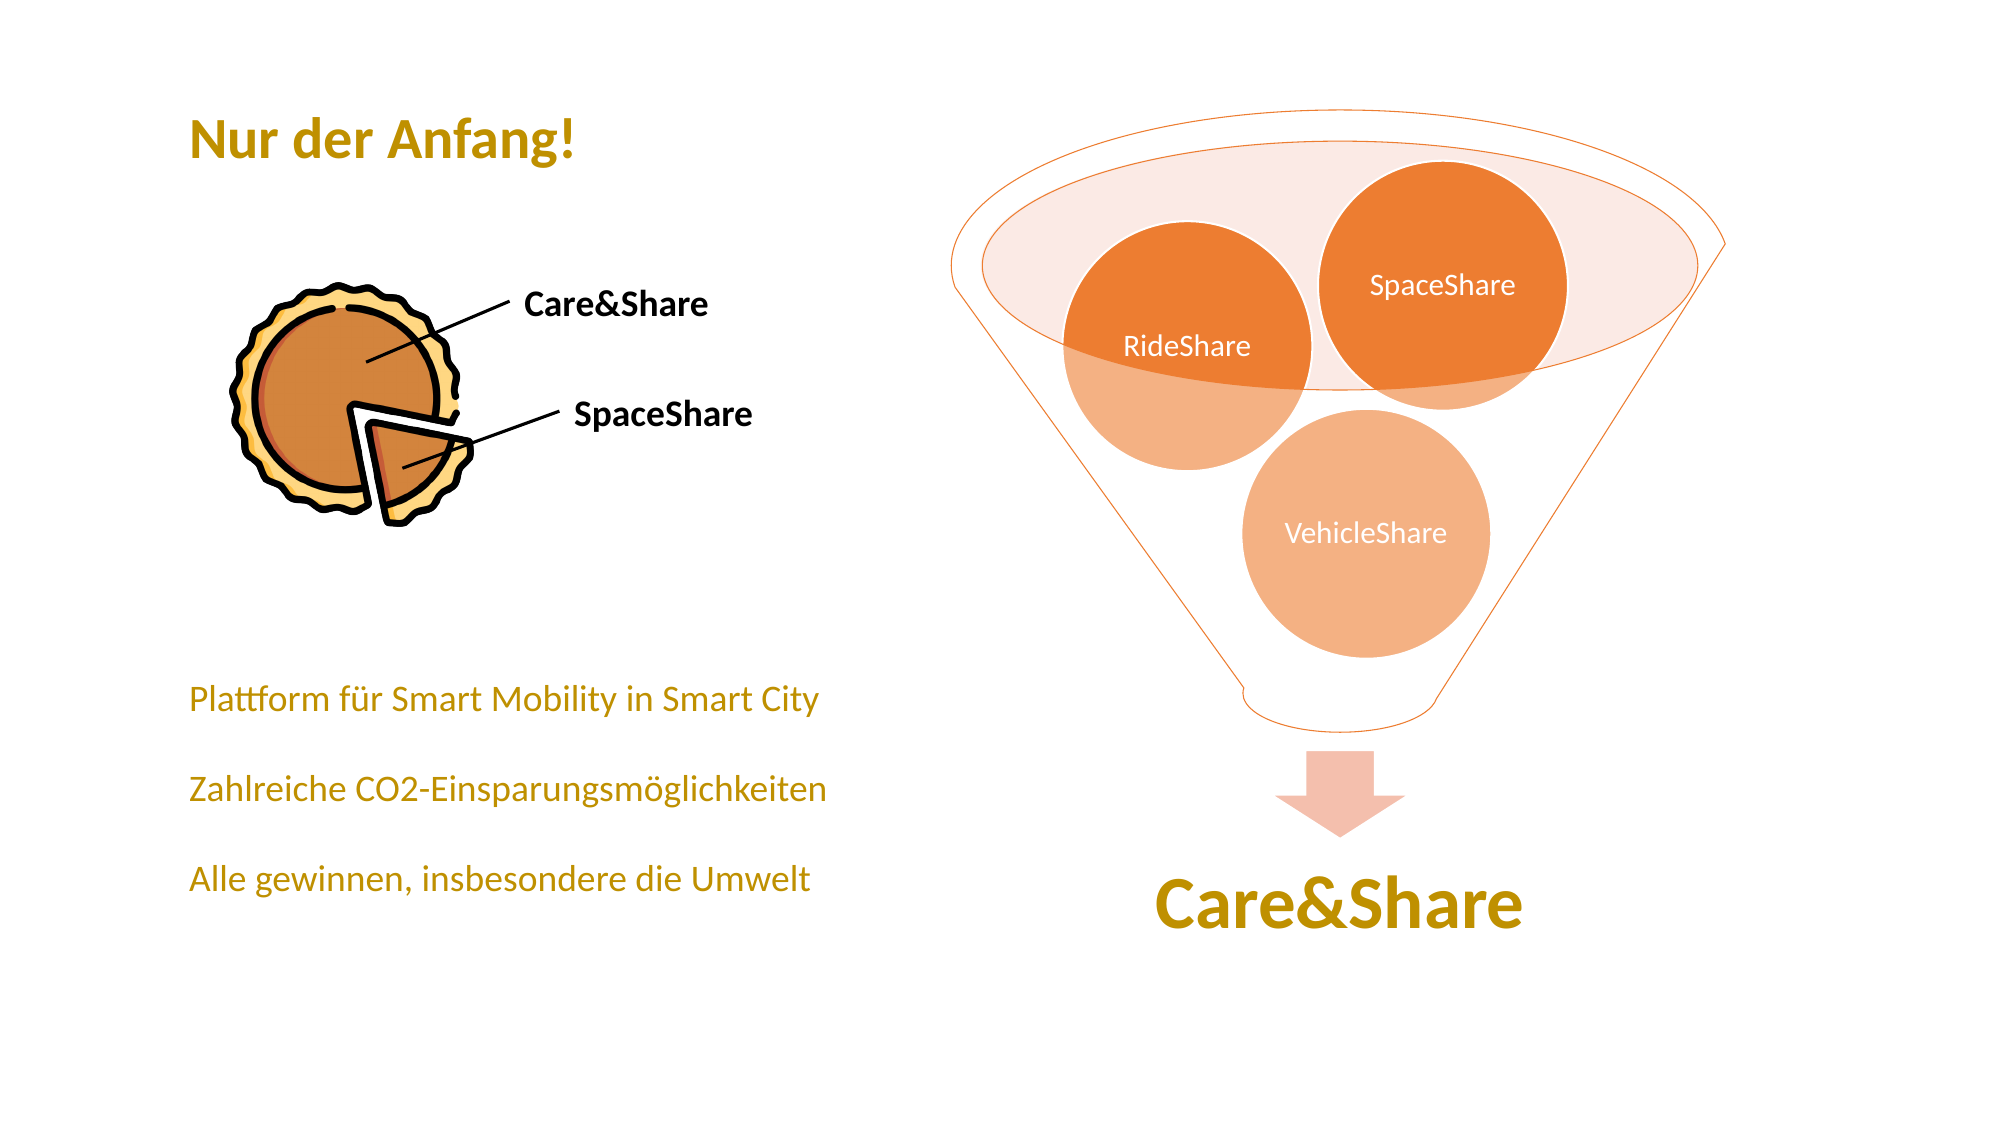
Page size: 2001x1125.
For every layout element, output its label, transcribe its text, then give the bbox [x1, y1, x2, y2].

text_box Plattform für Smart Mobility in Smart City Zahlreiche CO2-Einsparungsmöglichkeiten Alle gewinnen, insbesondere die Umwelt [174, 576, 673, 907]
text_box Nur der Anfang! [174, 92, 806, 178]
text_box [402, 411, 560, 469]
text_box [673, 104, 2000, 994]
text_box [366, 301, 510, 363]
picture [229, 282, 474, 527]
text_box Care&Share [509, 271, 673, 332]
text_box SpaceShare [559, 381, 673, 441]
